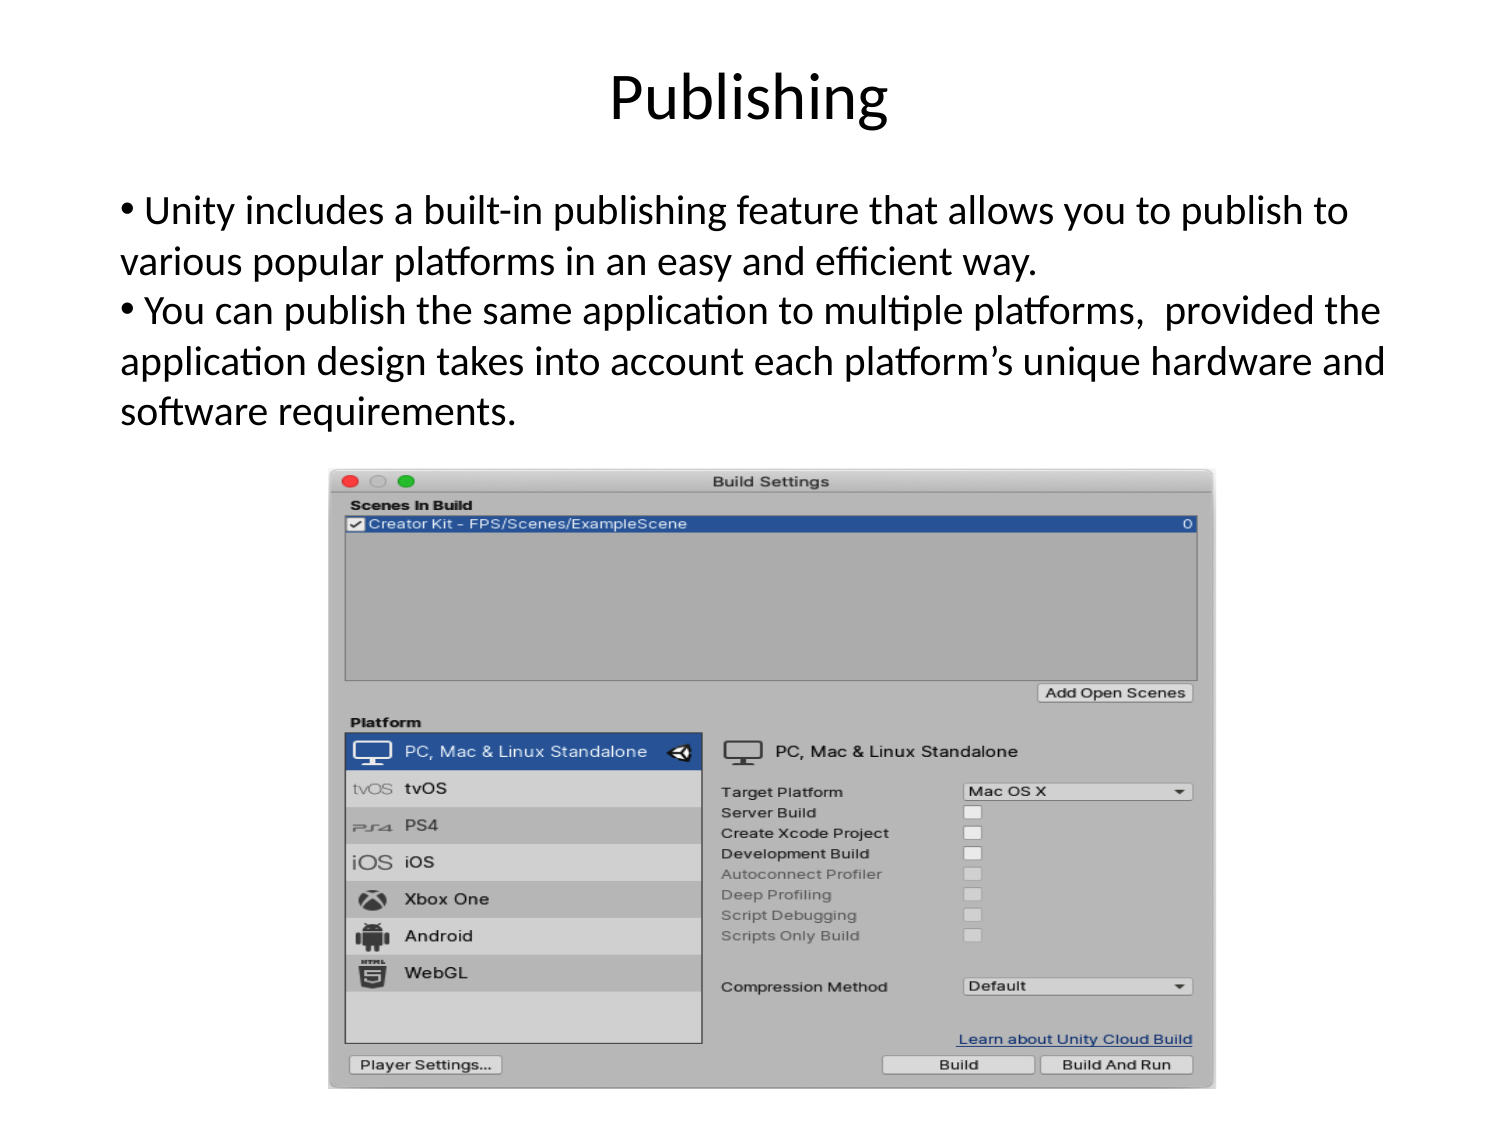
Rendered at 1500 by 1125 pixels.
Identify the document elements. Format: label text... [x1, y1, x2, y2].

title Publishing [75, 45, 1425, 141]
text_box Unity includes a built-in publishing feature that allows you to publish to various popular platforms in an easy and efficient way. You can publish the same application to multiple platforms, provided the application design takes into account each platform’s unique hardware and software requirements. [105, 175, 1407, 441]
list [327, 468, 1219, 1091]
